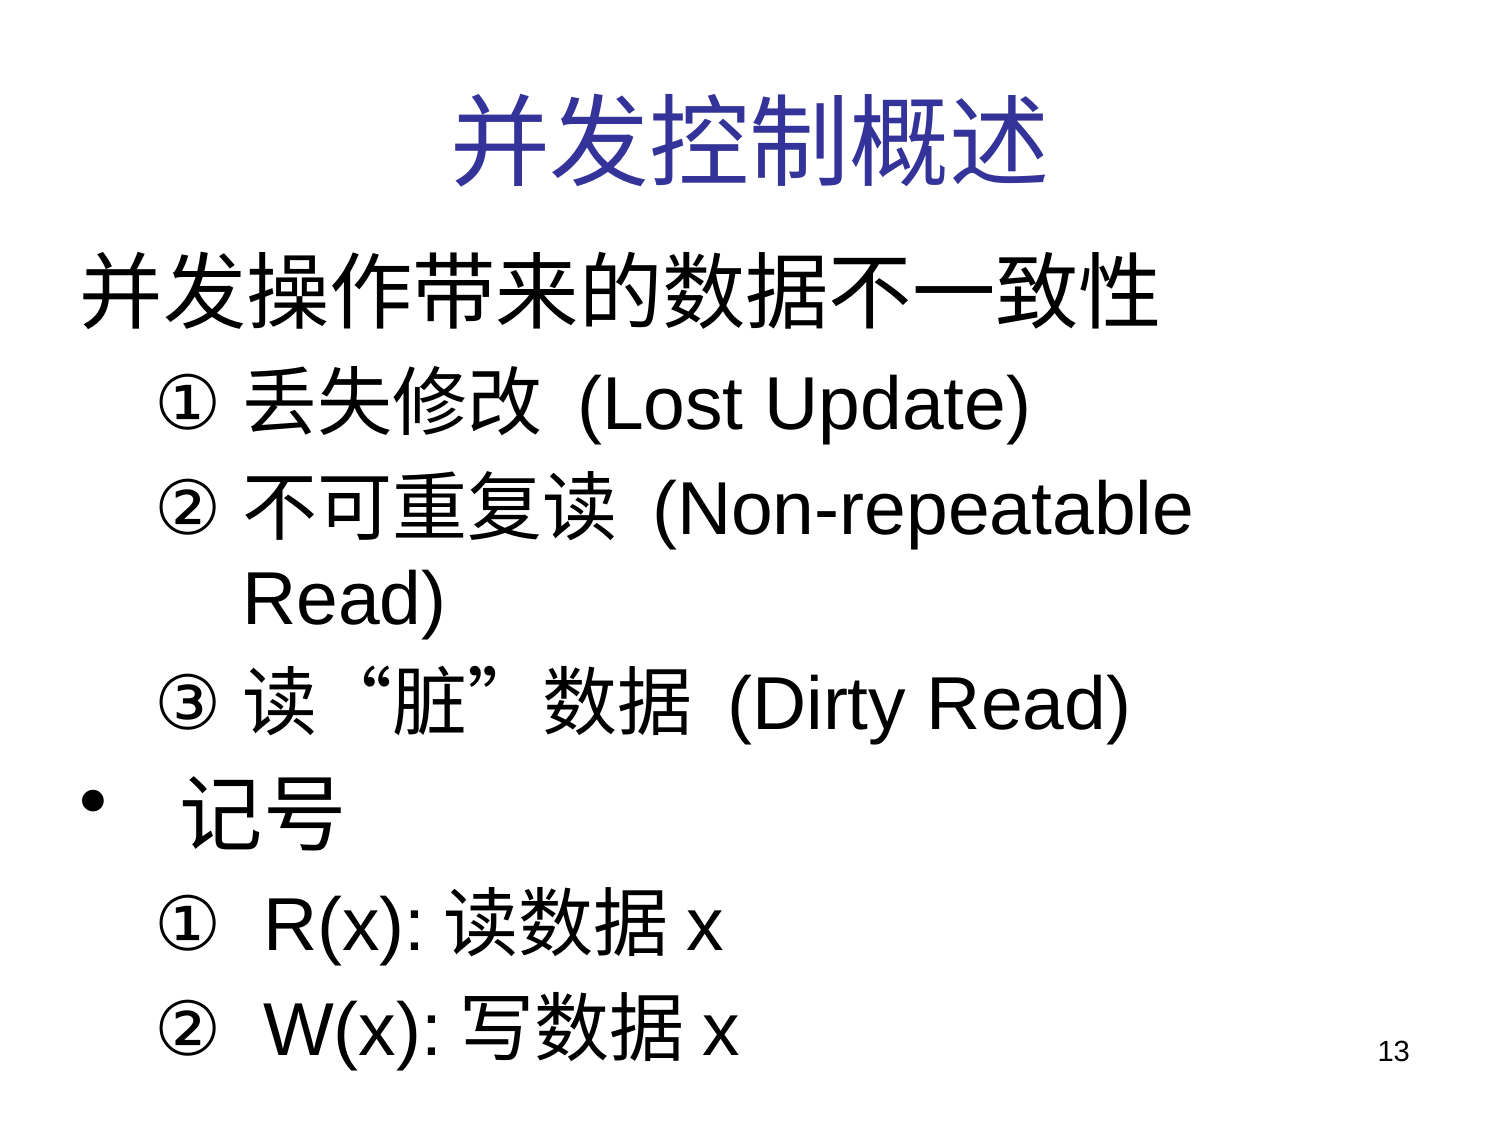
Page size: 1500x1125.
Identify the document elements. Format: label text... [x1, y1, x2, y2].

slide_number 13 [1074, 1024, 1426, 1103]
title 并发控制概述 [75, 45, 1425, 233]
list 并发操作带来的数据不一致性 丢失修改 (Lost Update) 不可重复读 (Non-repeatable Read) 读“脏”数据 (Dirty Read) 记号 R(x):读数据x W(x):写数据x [64, 231, 1415, 975]
